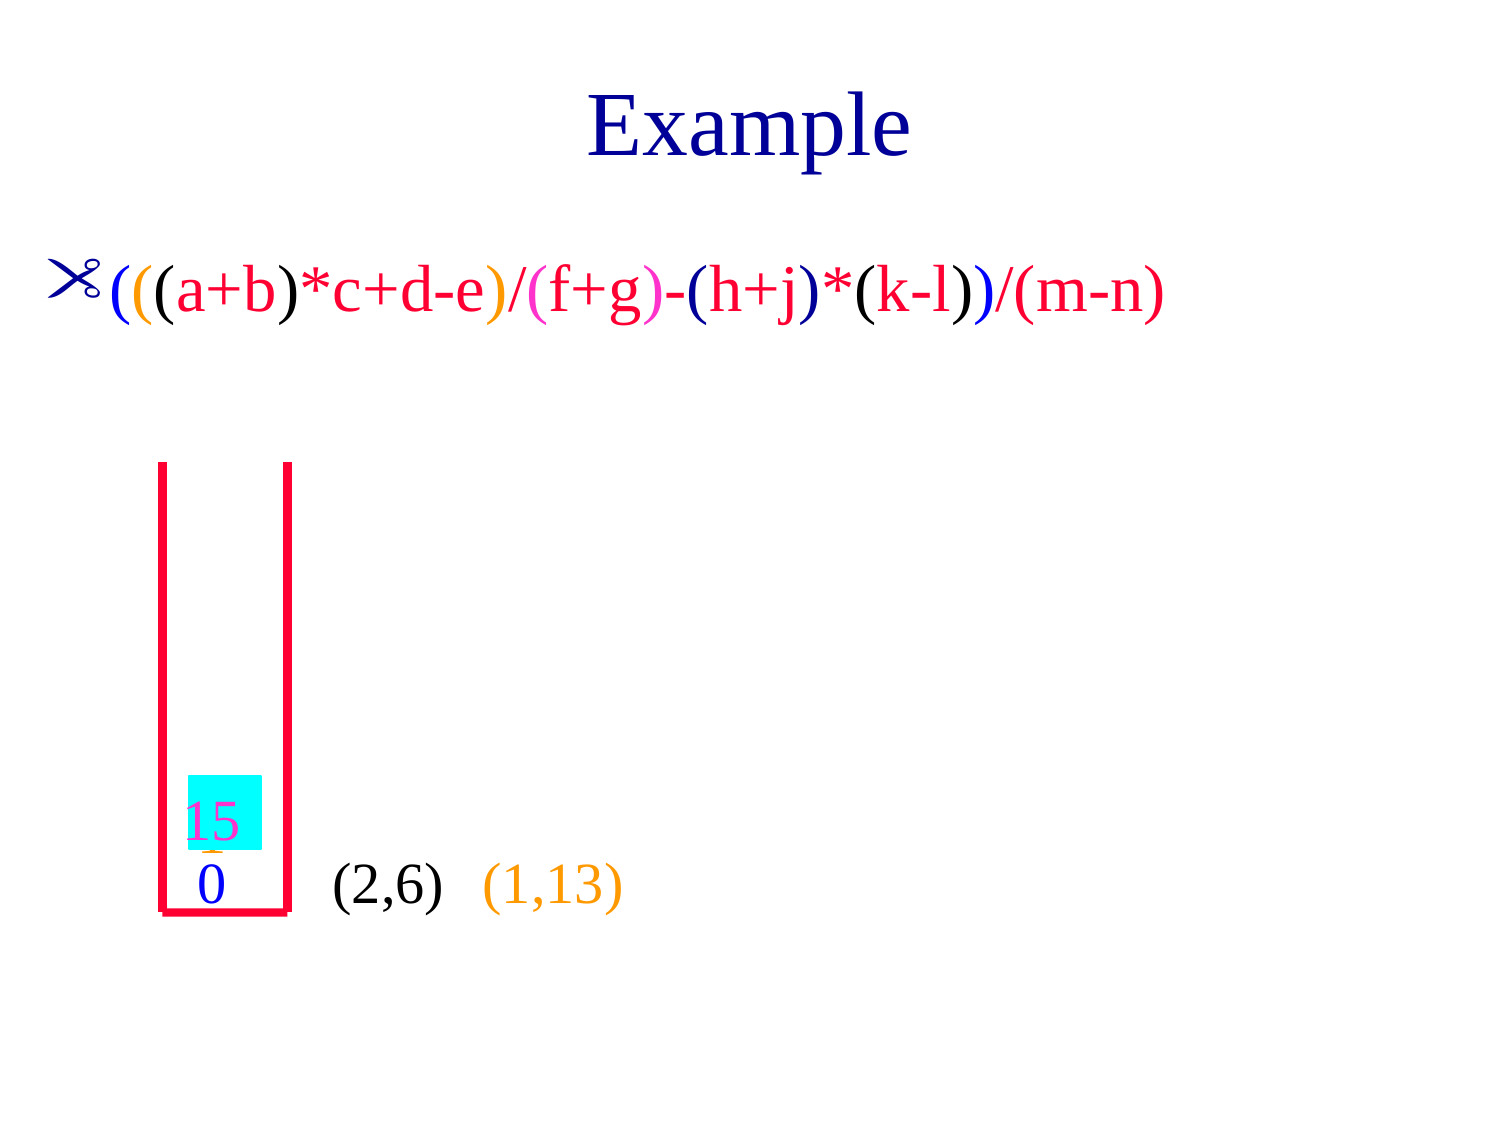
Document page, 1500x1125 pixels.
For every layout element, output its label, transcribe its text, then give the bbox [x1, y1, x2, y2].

text_box (1,13) [474, 837, 675, 923]
text_box 0 [174, 913, 263, 923]
title Example [111, 24, 1388, 213]
list (((a+b)*c+d-e)/(f+g)-(h+j)*(k-l))/(m-n) [36, 236, 1476, 351]
text_box (2,6) [324, 837, 474, 923]
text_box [162, 462, 288, 913]
